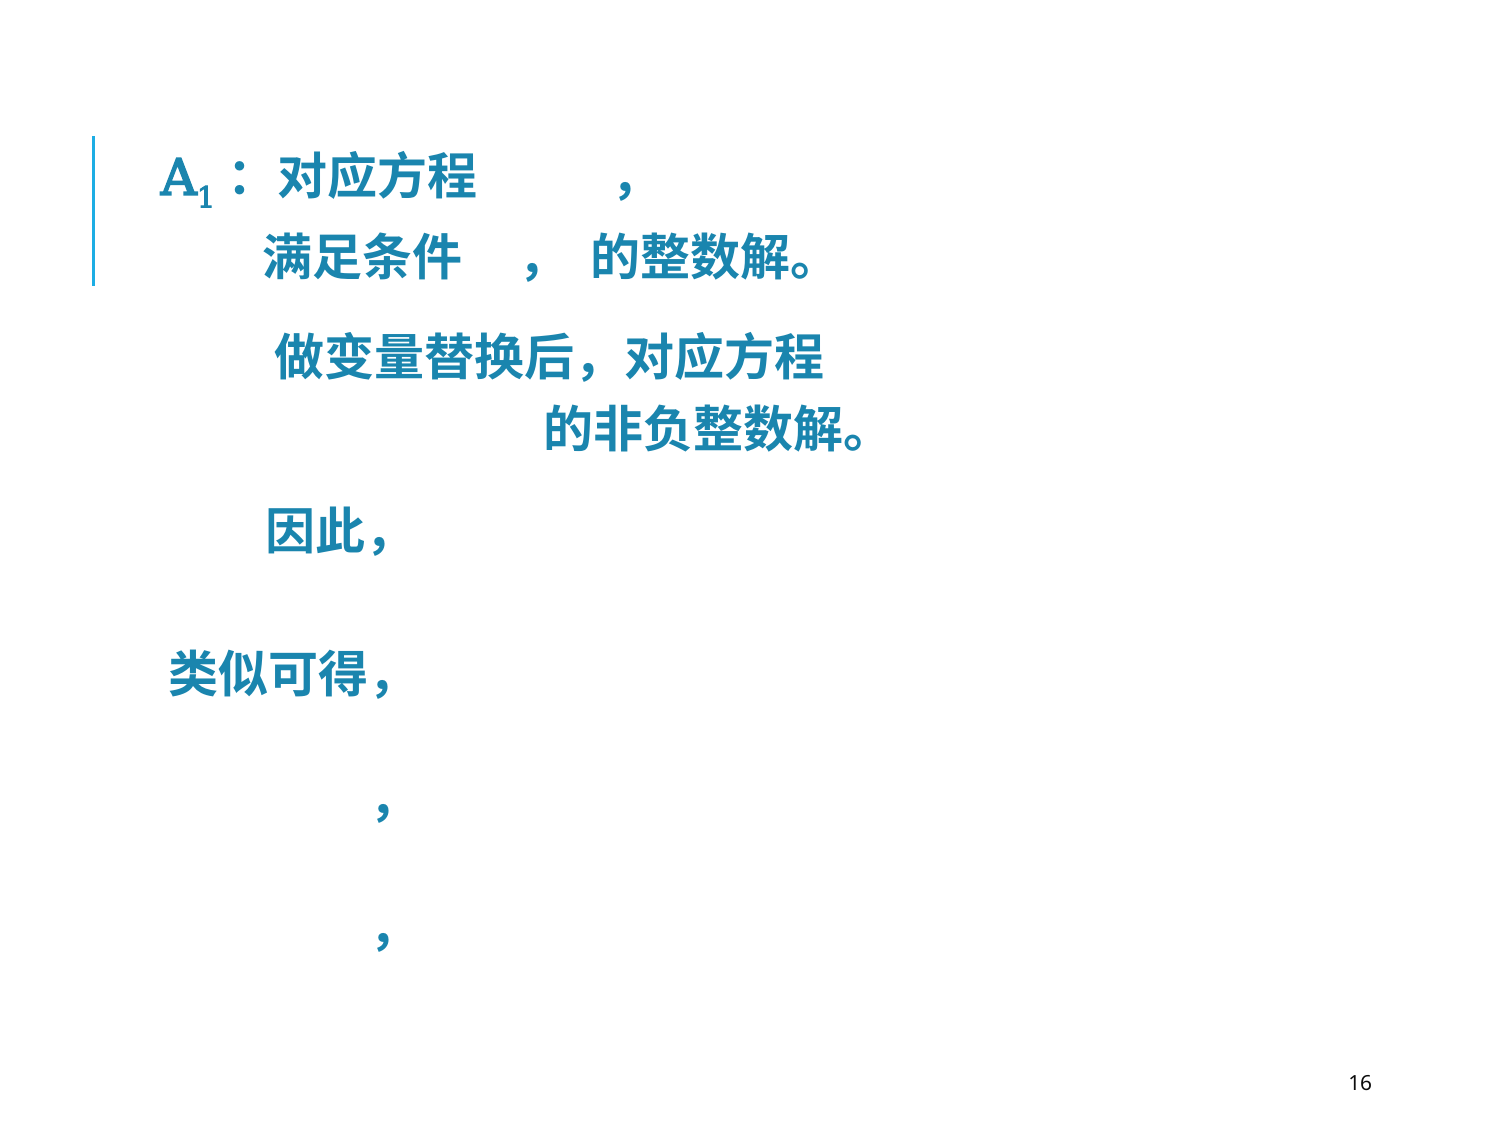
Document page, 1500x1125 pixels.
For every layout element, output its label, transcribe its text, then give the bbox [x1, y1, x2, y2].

slide_number 16 [1333, 1061, 1454, 1107]
